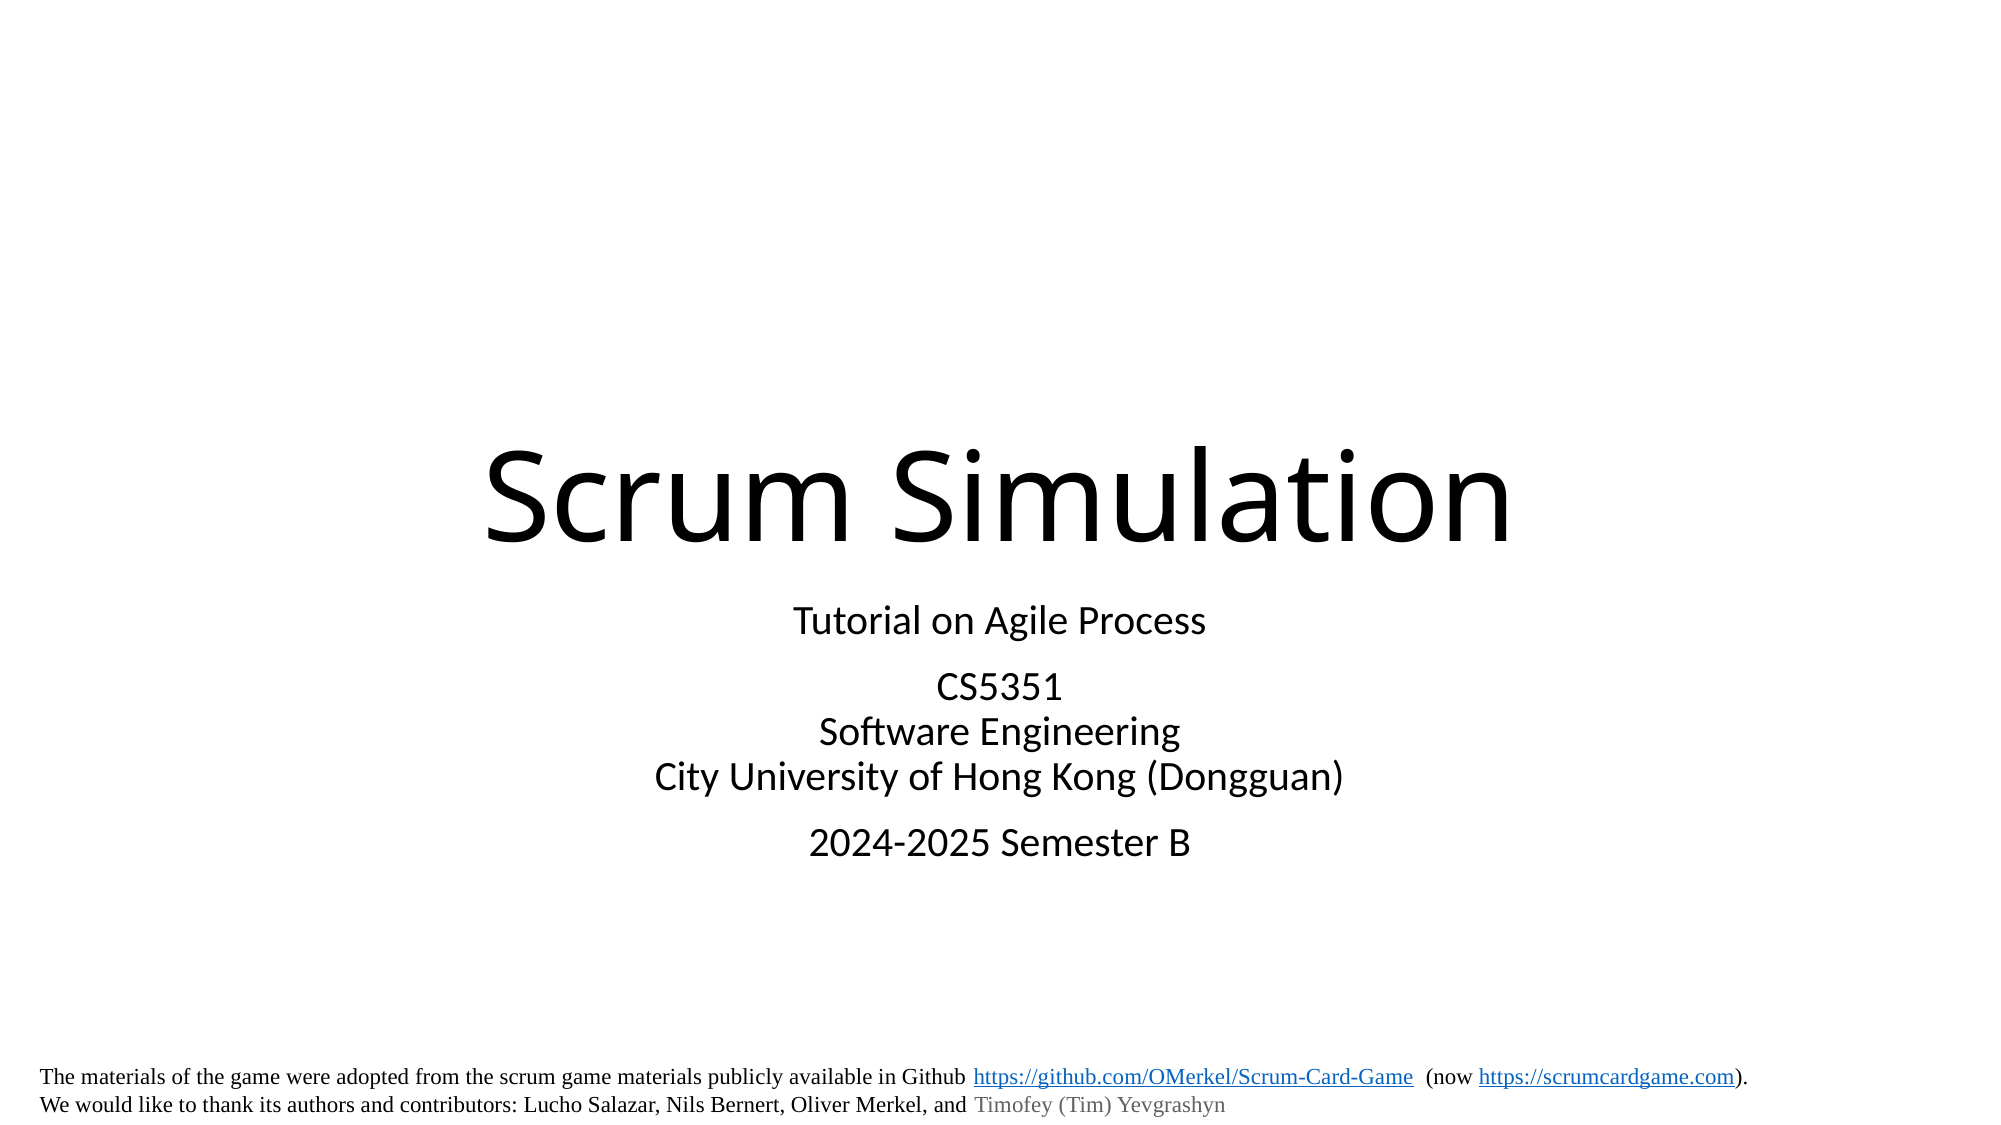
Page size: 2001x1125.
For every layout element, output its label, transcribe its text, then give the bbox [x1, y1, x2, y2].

title Scrum Simulation [249, 184, 1750, 576]
subtitle Tutorial on Agile Process CS5351 Software Engineering City University of Hong Kong (Dongguan) 2024-2025 Semester B [249, 590, 1750, 863]
text_box The materials of the game were adopted from the scrum game materials publicly available in Github https://github.com/OMerkel/Scrum-Card-Game (now https://scrumcardgame.com). We would like to thank its authors and contributors: Lucho Salazar, Nils Bernert, Oliver Merkel, and Timofey (Tim) Yevgrashyn [24, 1054, 1962, 1124]
